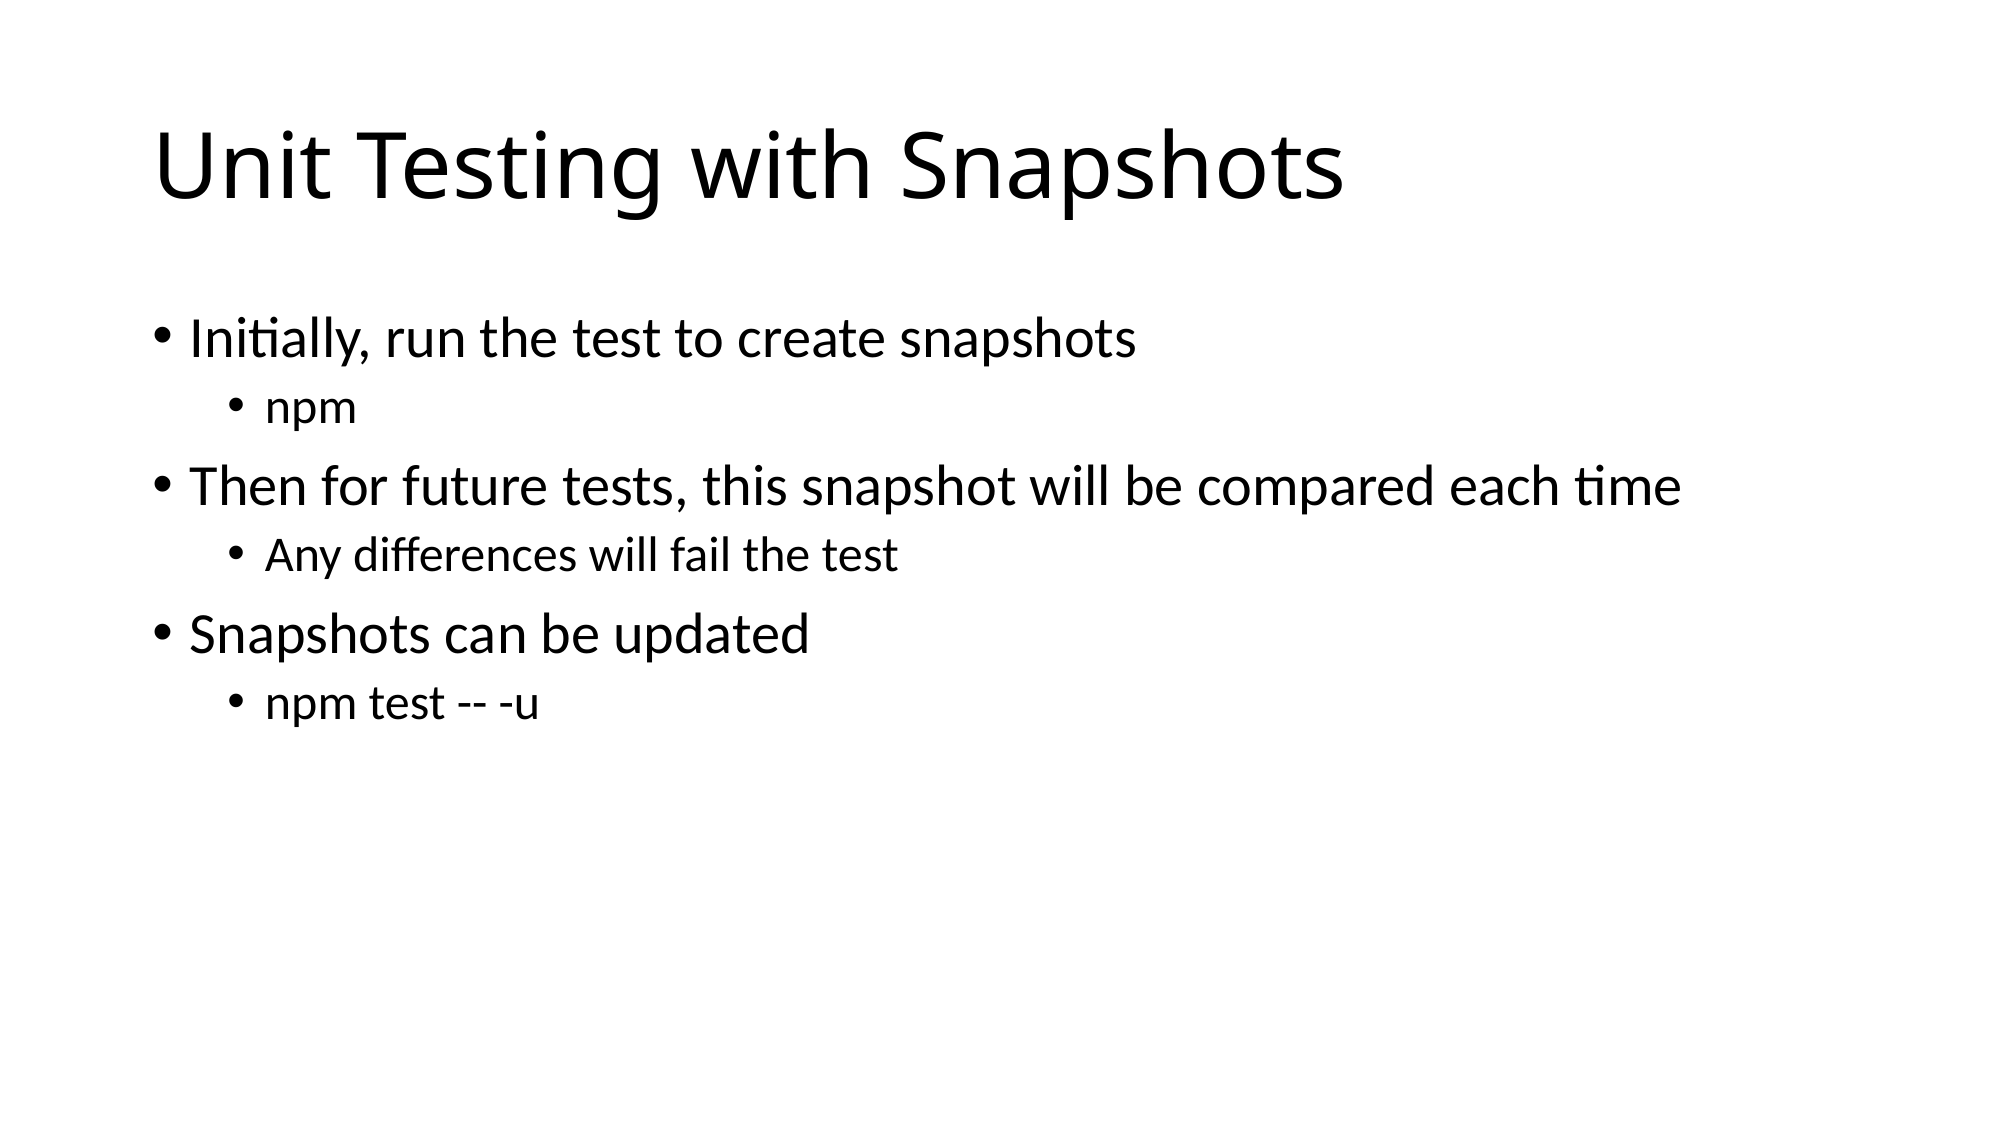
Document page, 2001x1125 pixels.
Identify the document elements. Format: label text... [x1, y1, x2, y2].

list Initially, run the test to create snapshots npm Then for future tests, this snapshot will be compared each time Any differences will fail the test Snapshots can be updated npm test -- -u [137, 299, 1863, 1014]
title Unit Testing with Snapshots [137, 59, 1863, 278]
